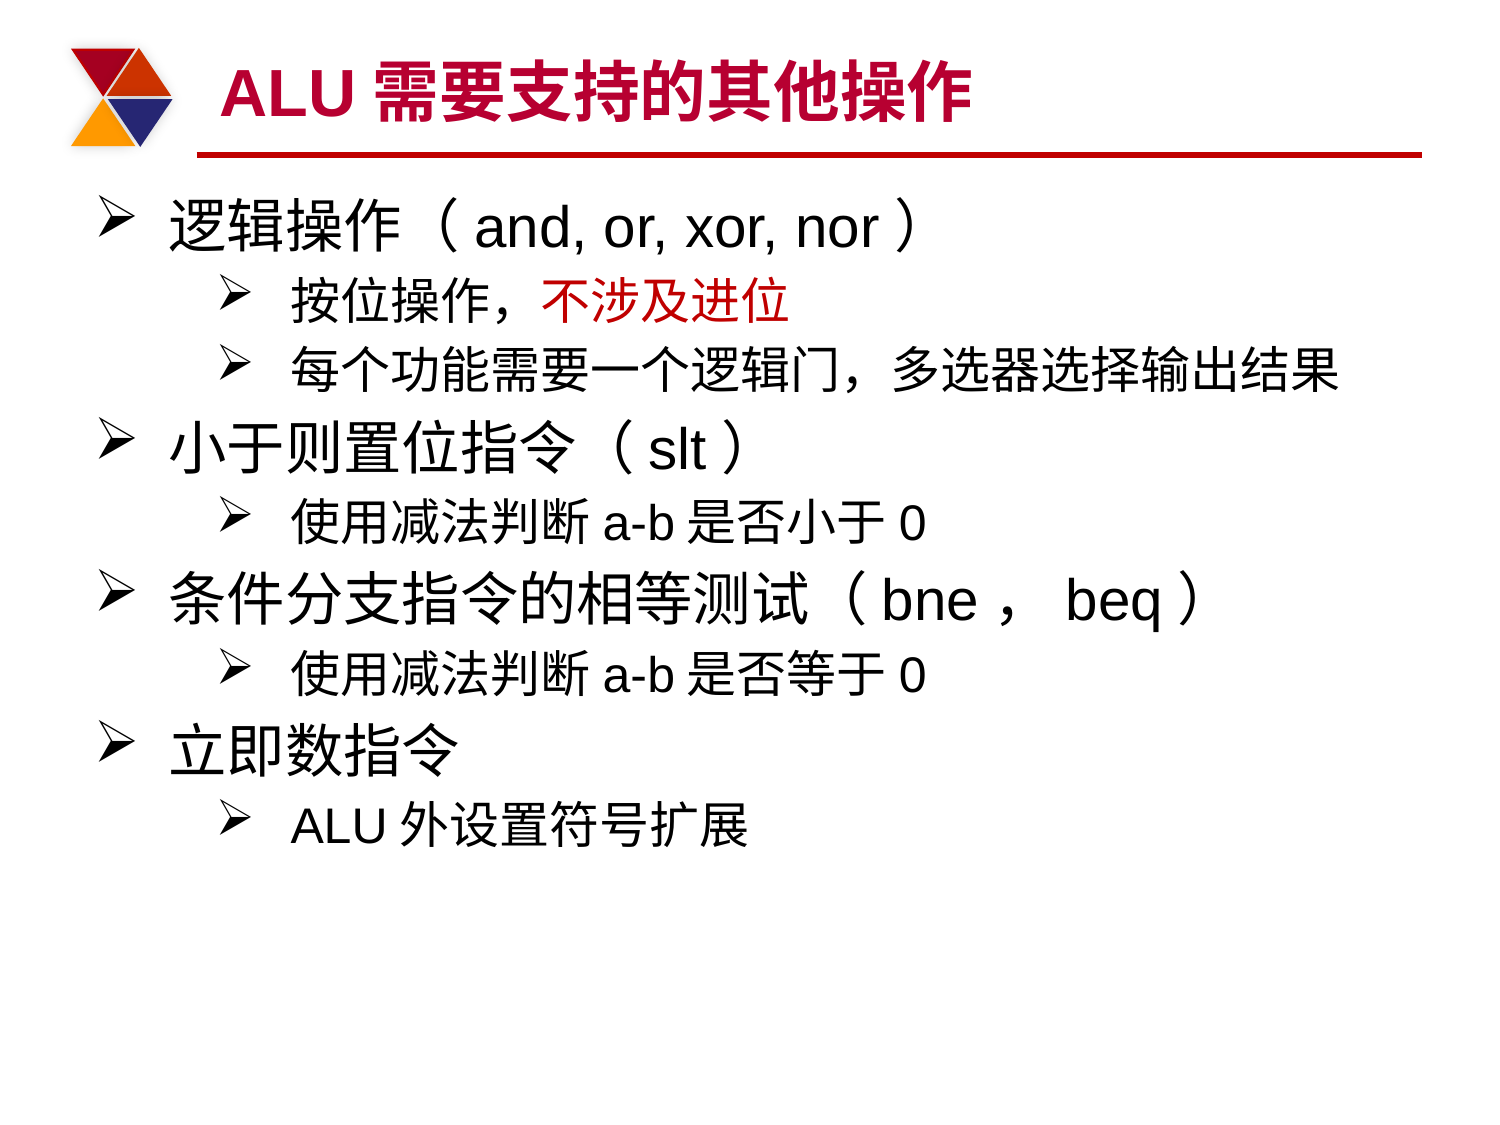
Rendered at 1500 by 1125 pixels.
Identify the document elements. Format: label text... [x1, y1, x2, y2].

list 逻辑操作（and, or, xor, nor） 按位操作，不涉及进位 每个功能需要一个逻辑门，多选器选择输出结果 小于则置位指令（slt） 使用减法判断a-b是否小于0 条件分支指令的相等测试（bne，beq） 使用减法判断a-b是否等于0 立即数指令 ALU外设置符号扩展 [79, 181, 1422, 1075]
title ALU需要支持的其他操作 [204, 36, 1405, 137]
